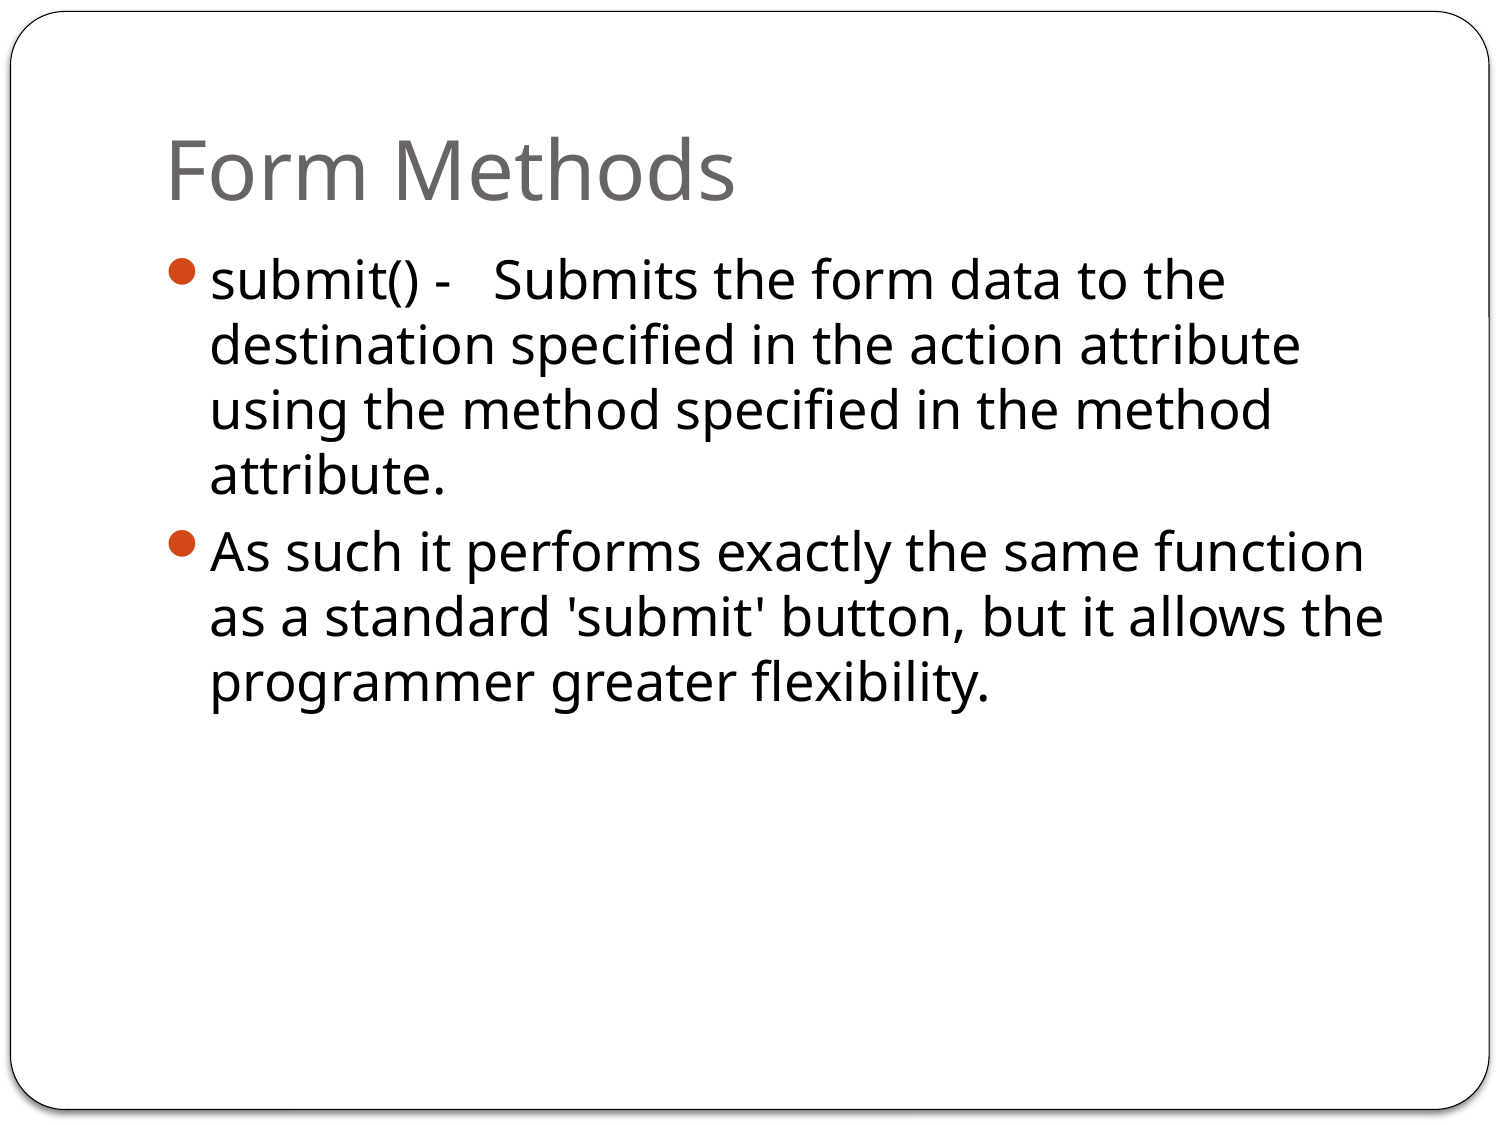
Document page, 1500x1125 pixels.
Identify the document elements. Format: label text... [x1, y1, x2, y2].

title Form Methods [150, 45, 1425, 233]
list submit() - Submits the form data to the destination specified in the action attribute using the method specified in the method attribute. As such it performs exactly the same function as a standard 'submit' button, but it allows the programmer greater flexibility. [150, 237, 1425, 988]
